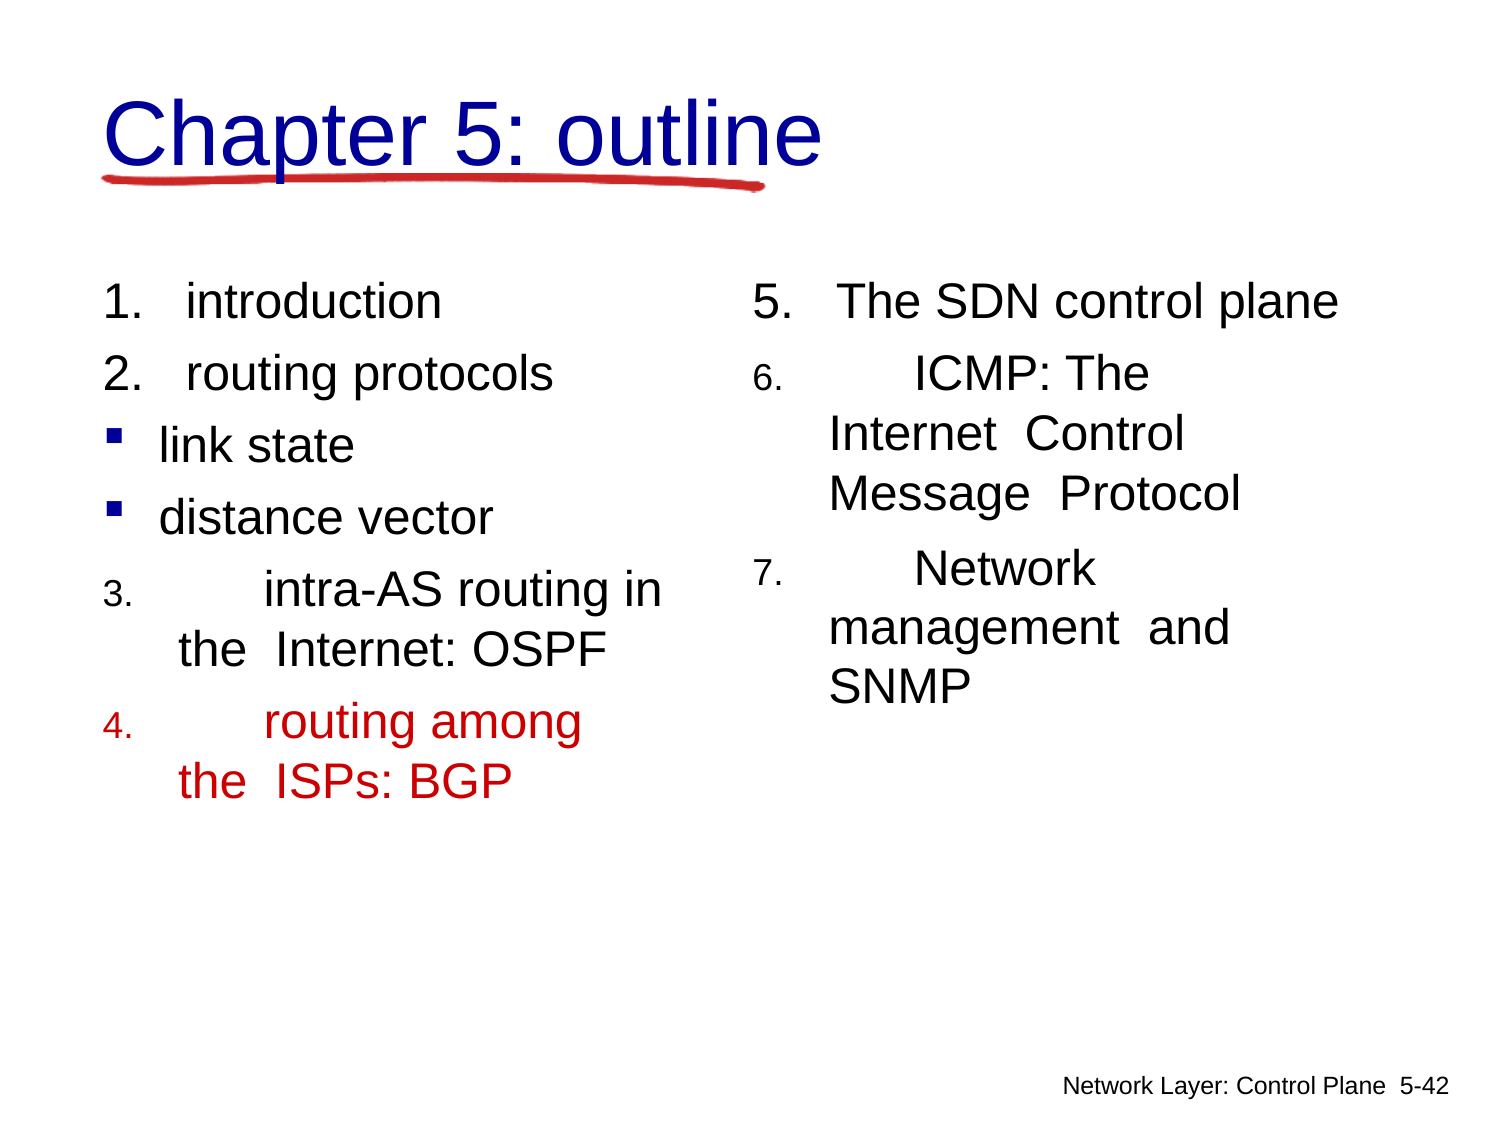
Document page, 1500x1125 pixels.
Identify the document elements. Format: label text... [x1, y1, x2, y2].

title Chapter 5: outline [100, 71, 828, 262]
text_box The SDN control plane ICMP: The Internet Control Message Protocol Network management and SNMP [750, 254, 1343, 714]
text_box introduction routing protocols link state distance vector intra-AS routing in the Internet: OSPF routing among the ISPs: BGP [100, 262, 671, 809]
slide_number Network Layer: Control Plane 5-45 [1060, 1069, 1457, 1125]
